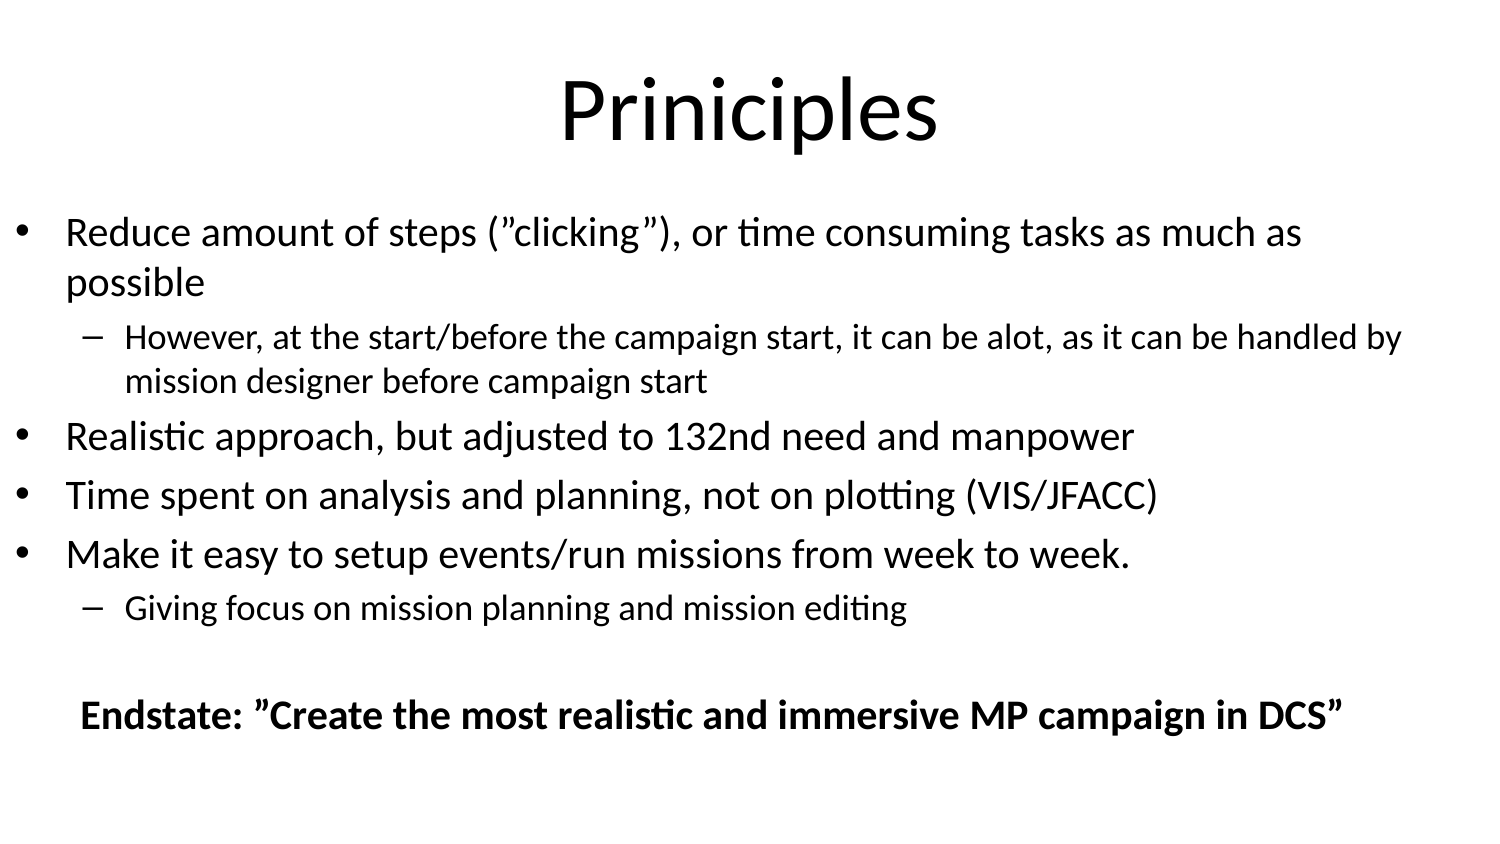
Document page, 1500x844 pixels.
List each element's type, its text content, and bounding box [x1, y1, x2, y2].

title Priniciples [75, 33, 1425, 175]
list Reduce amount of steps (”clicking”), or time consuming tasks as much as possible However, at the start/before the campaign start, it can be alot, as it can be handled by mission designer before campaign start Realistic approach, but adjusted to 132nd need and manpower Time spent on analysis and planning, not on plotting (VIS/JFACC) Make it easy to setup events/run missions from week to week. Giving focus on mission planning and mission editing Endstate: ”Create the most realistic and immersive MP campaign in DCS” [0, 196, 1425, 754]
